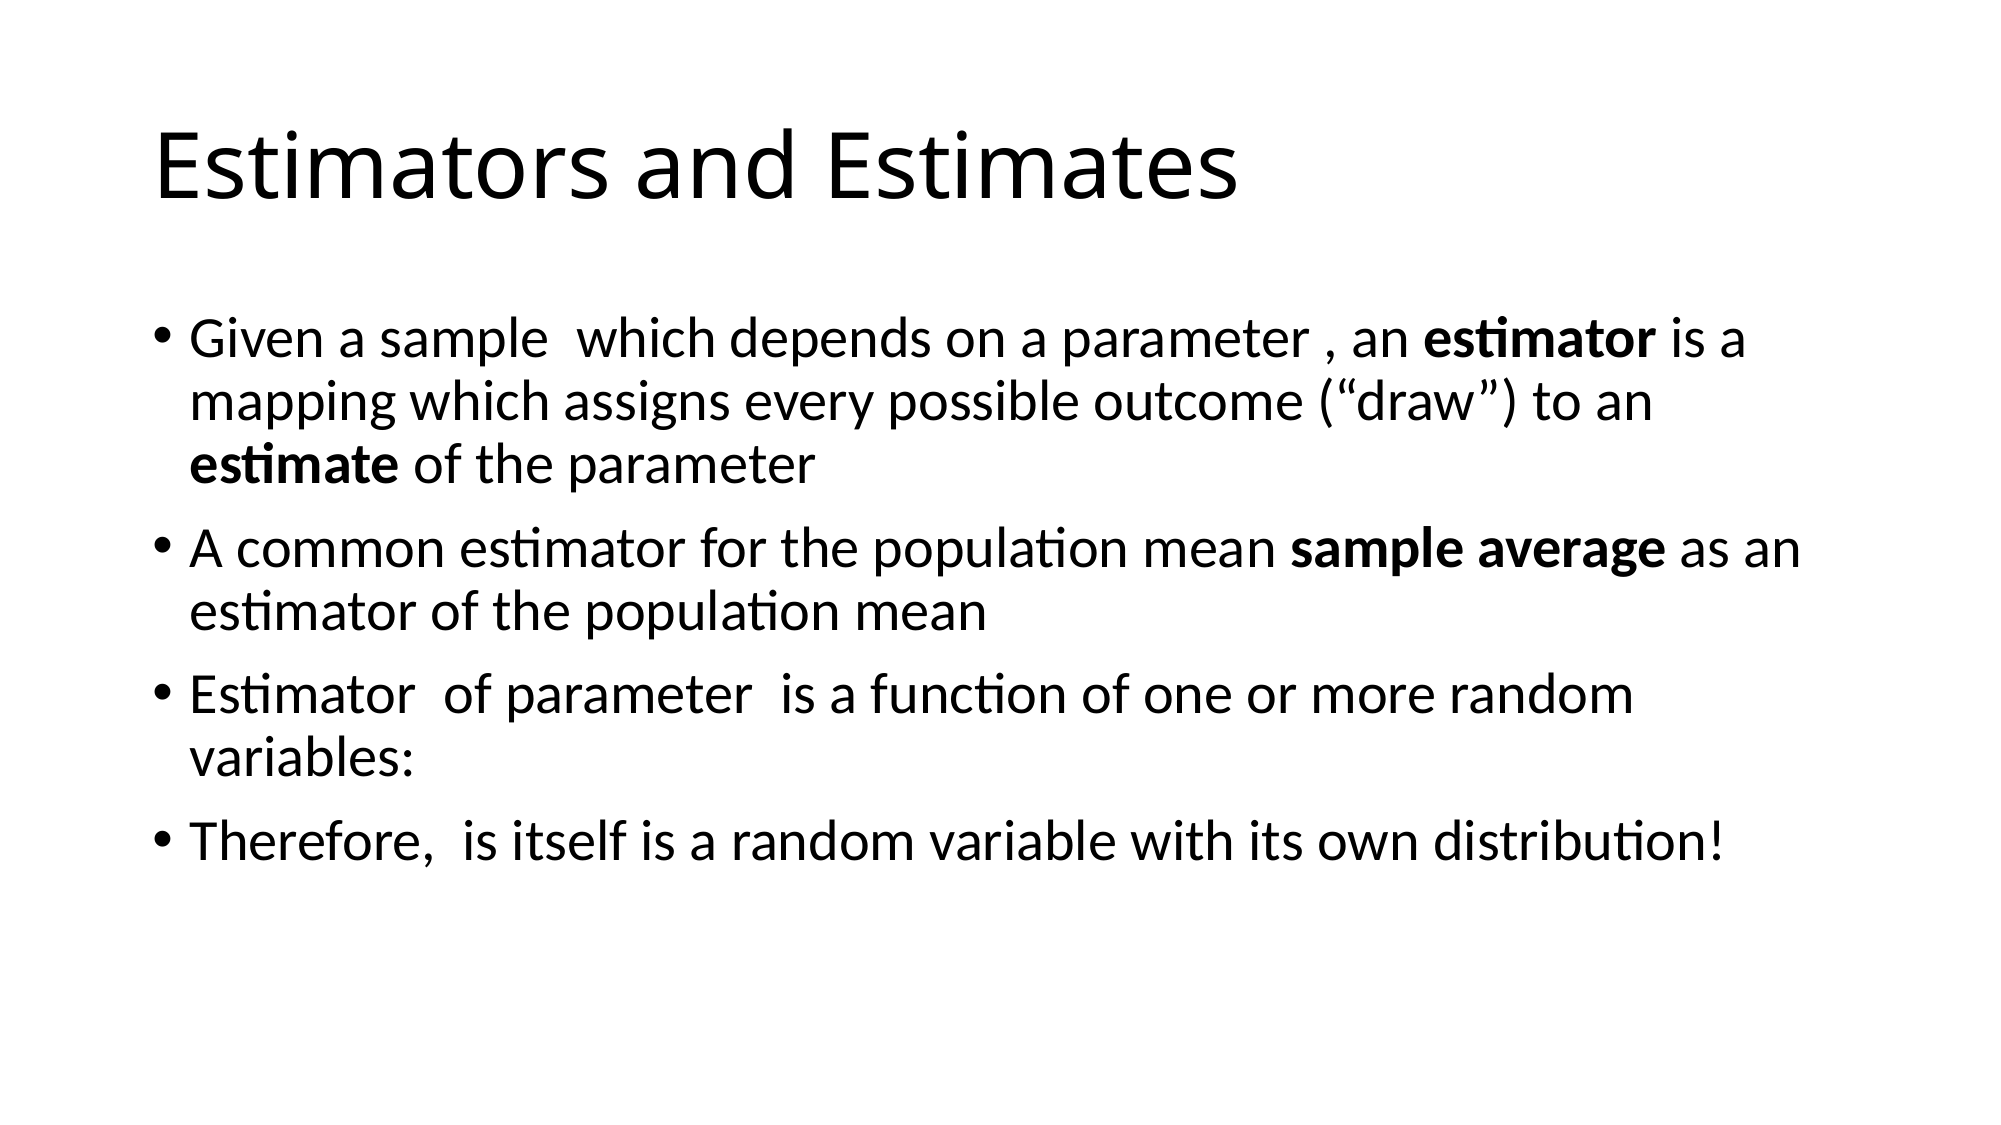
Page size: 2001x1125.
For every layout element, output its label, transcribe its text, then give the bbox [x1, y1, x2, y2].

title Estimators and Estimates [137, 59, 1863, 278]
